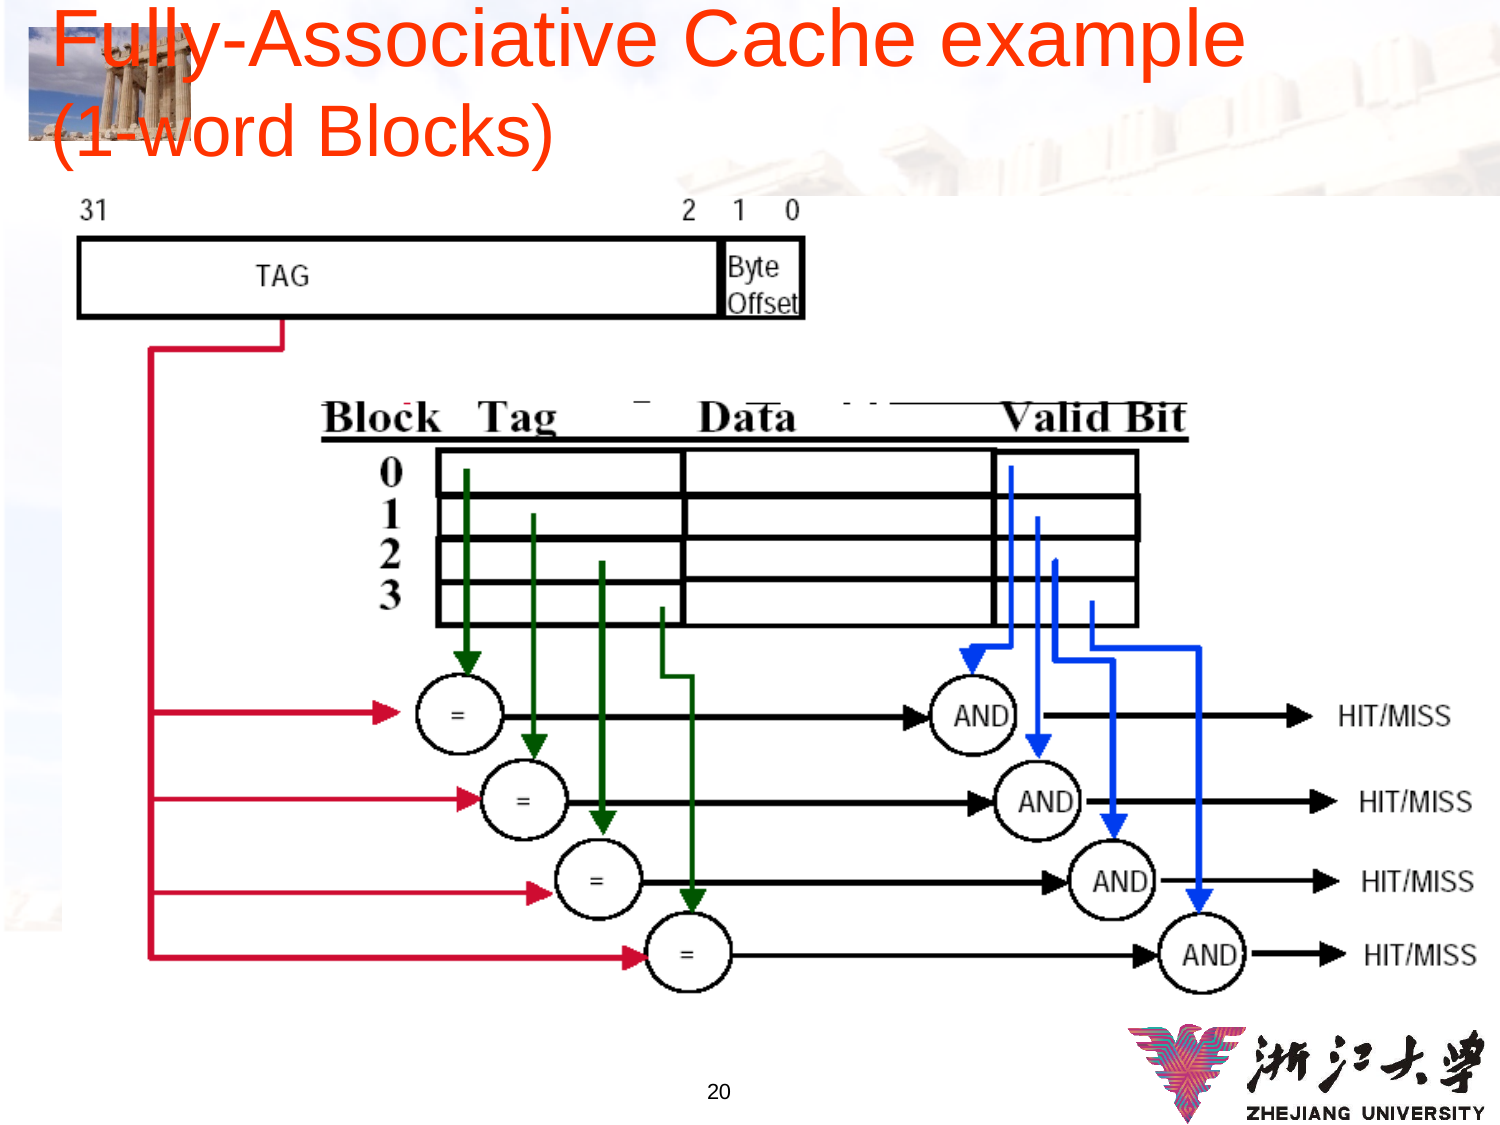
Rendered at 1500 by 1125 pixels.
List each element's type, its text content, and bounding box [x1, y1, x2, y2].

title Fully-Associative Cache example (1-word Blocks) [35, 0, 1463, 157]
picture [0, 0, 1500, 1125]
